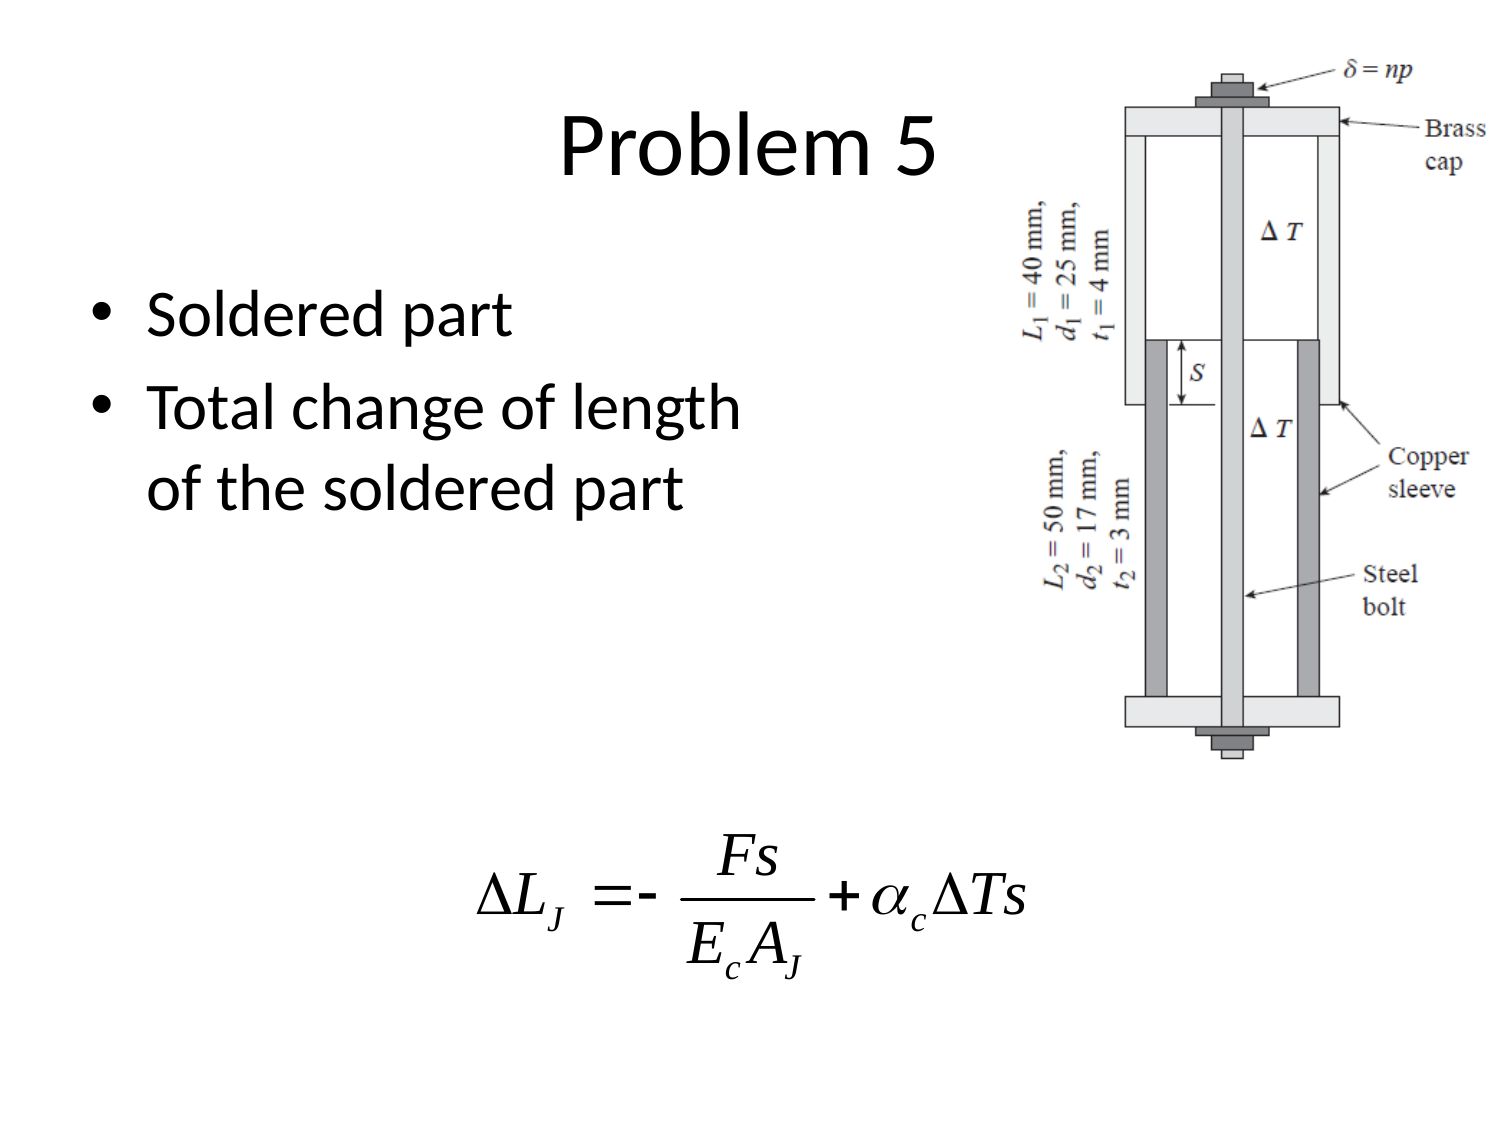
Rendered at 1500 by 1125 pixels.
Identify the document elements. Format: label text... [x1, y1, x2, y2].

picture [1013, 42, 1497, 769]
title Problem 5 [75, 45, 1009, 233]
list Soldered part Total change of length of the soldered part [75, 262, 774, 1005]
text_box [465, 815, 1039, 994]
